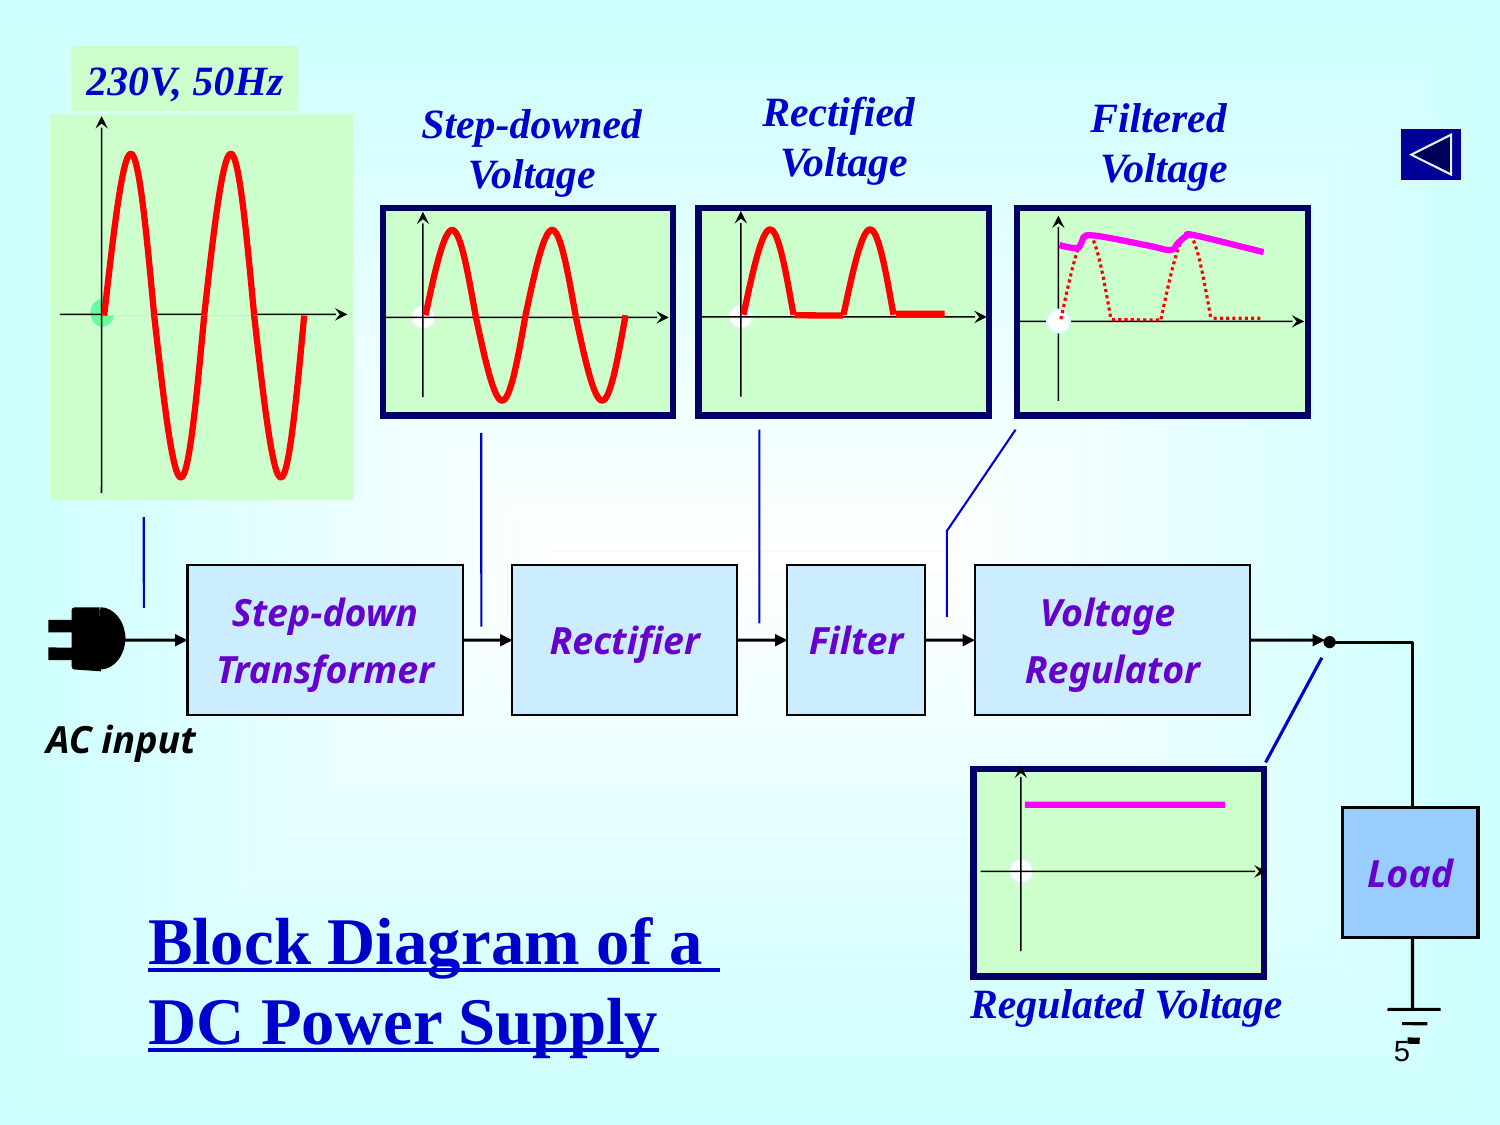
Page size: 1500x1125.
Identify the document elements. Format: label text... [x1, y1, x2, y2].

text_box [698, 77, 990, 641]
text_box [953, 639, 1326, 1035]
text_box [382, 89, 674, 641]
text_box [0, 0, 1500, 1125]
text_box [1399, 128, 1463, 182]
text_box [30, 564, 952, 1041]
text_box Block Diagram of a DC Power Supply [133, 1049, 735, 1066]
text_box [924, 83, 1308, 641]
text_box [1312, 564, 1479, 1041]
slide_number 5 [1074, 1049, 1425, 1103]
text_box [49, 45, 354, 641]
